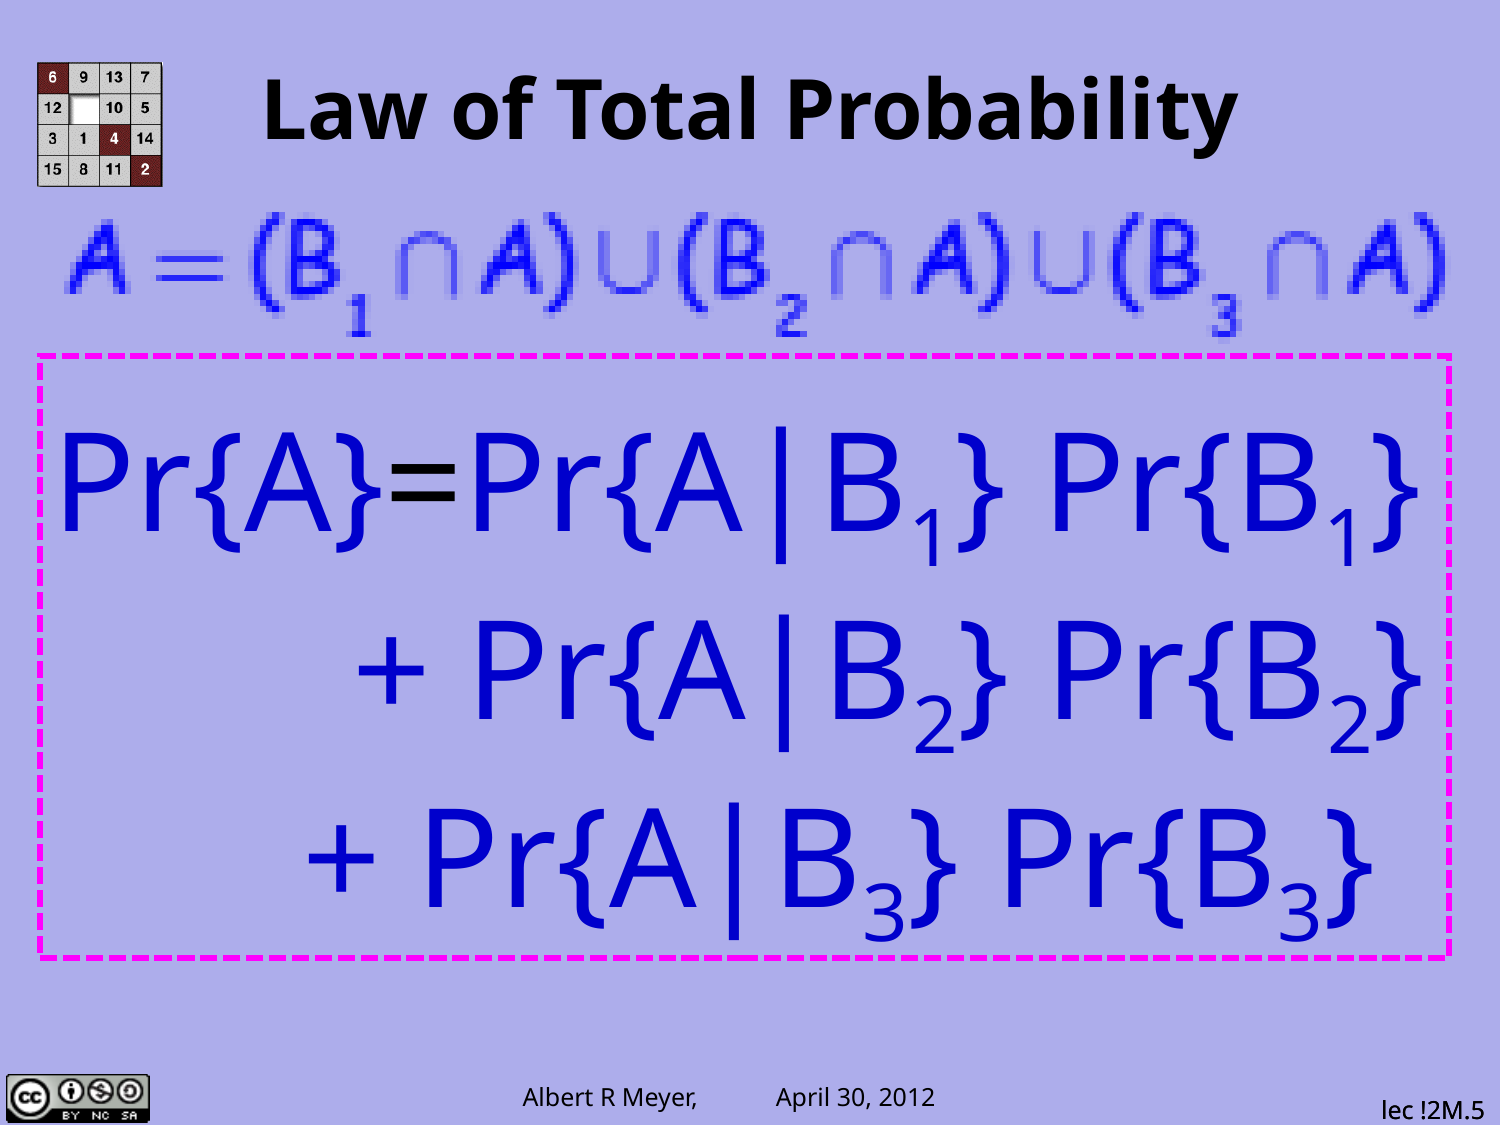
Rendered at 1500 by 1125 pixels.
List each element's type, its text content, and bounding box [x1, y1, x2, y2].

picture [6, 1074, 150, 1123]
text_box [52, 169, 1459, 357]
text_box [39, 356, 1450, 959]
picture [37, 62, 163, 187]
text_box lec !2M.5 [1262, 1087, 1500, 1125]
text_box Pr{A}=Pr{A|B1} Pr{B1} + Pr{A|B2} Pr{B2} + Pr{A|B3} Pr{B3} [37, 386, 1455, 965]
title Law of Total Probability [212, 37, 1288, 168]
